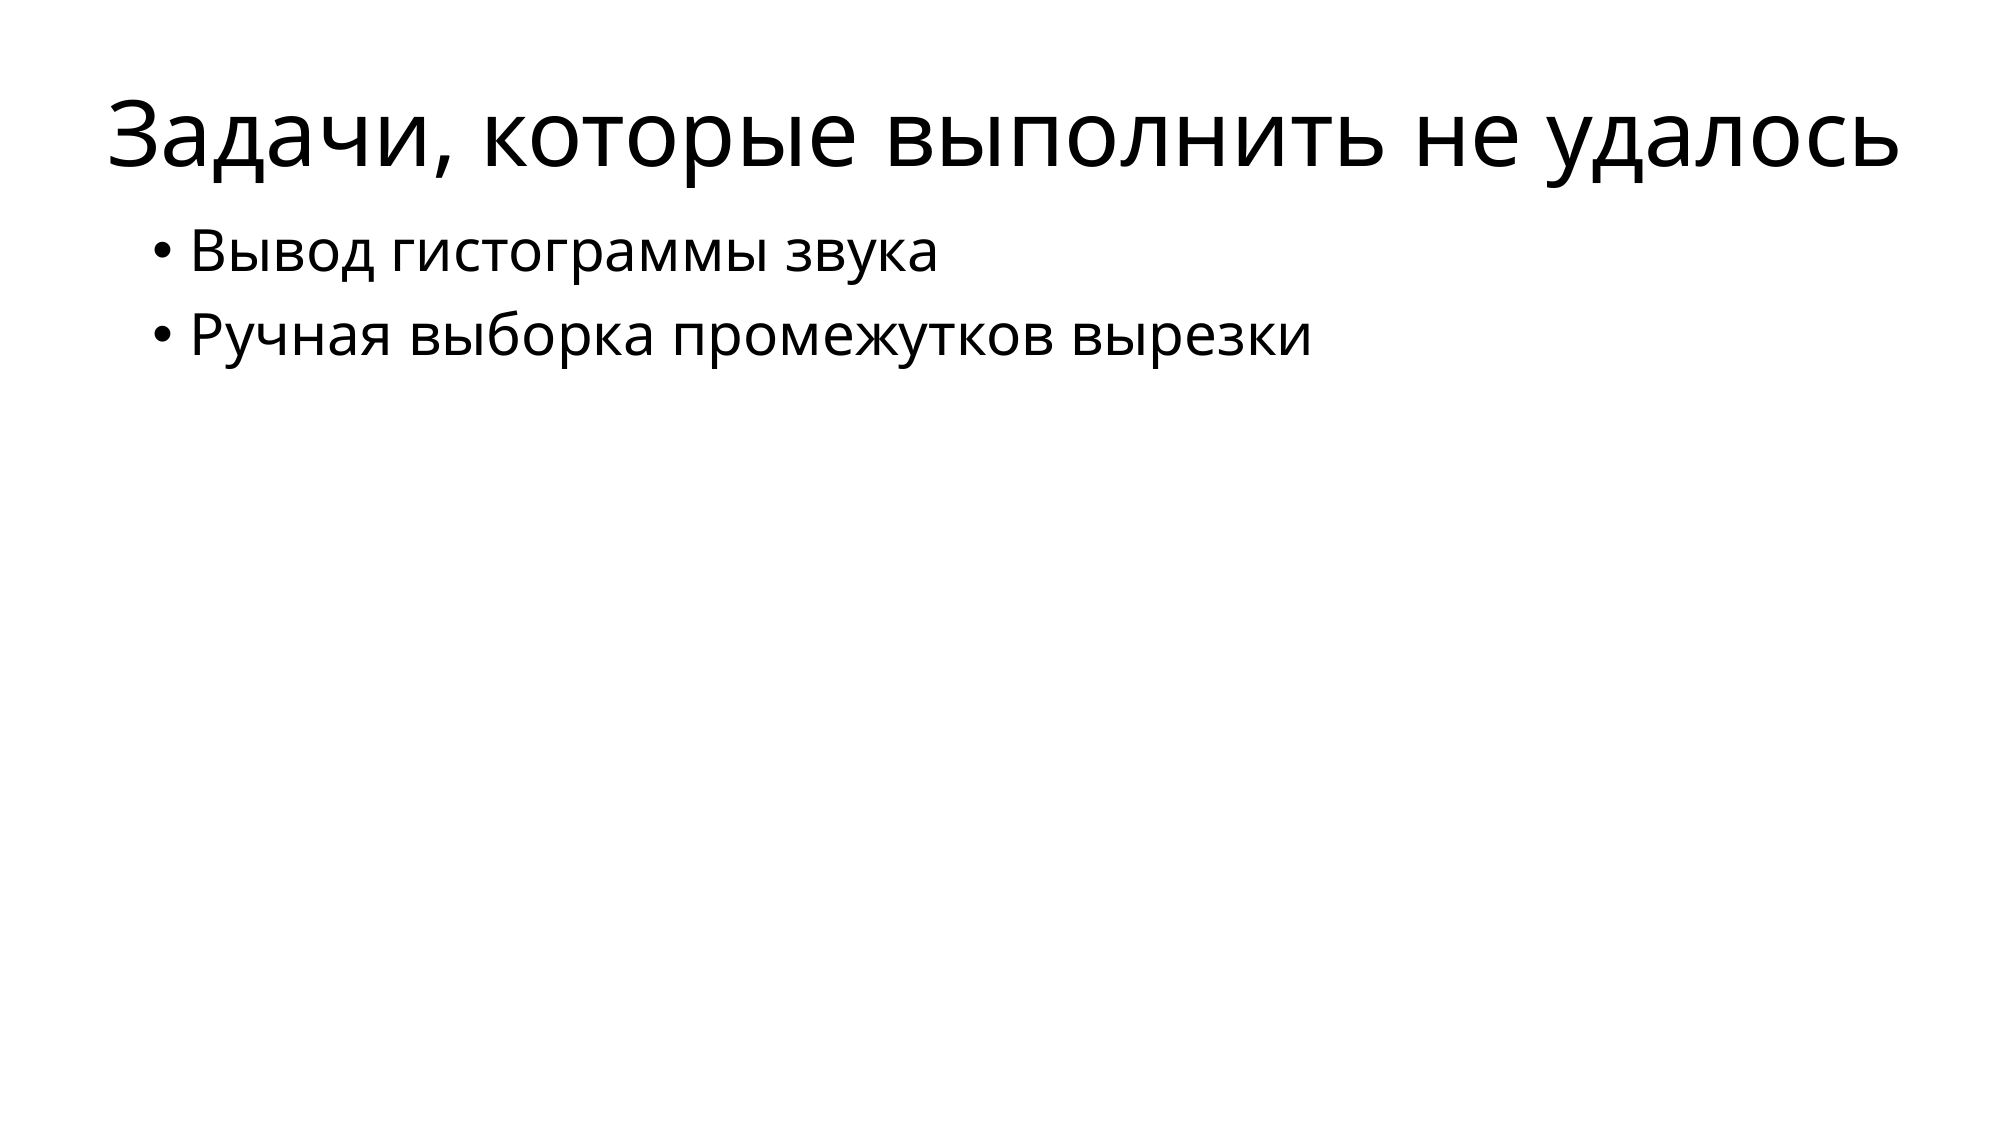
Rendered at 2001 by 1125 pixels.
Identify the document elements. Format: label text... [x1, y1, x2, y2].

title Задачи, которые выполнить не удалось [0, 0, 2000, 273]
list Вывод гистограммы звука Ручная выборка промежутков вырезки [137, 214, 1863, 1014]
